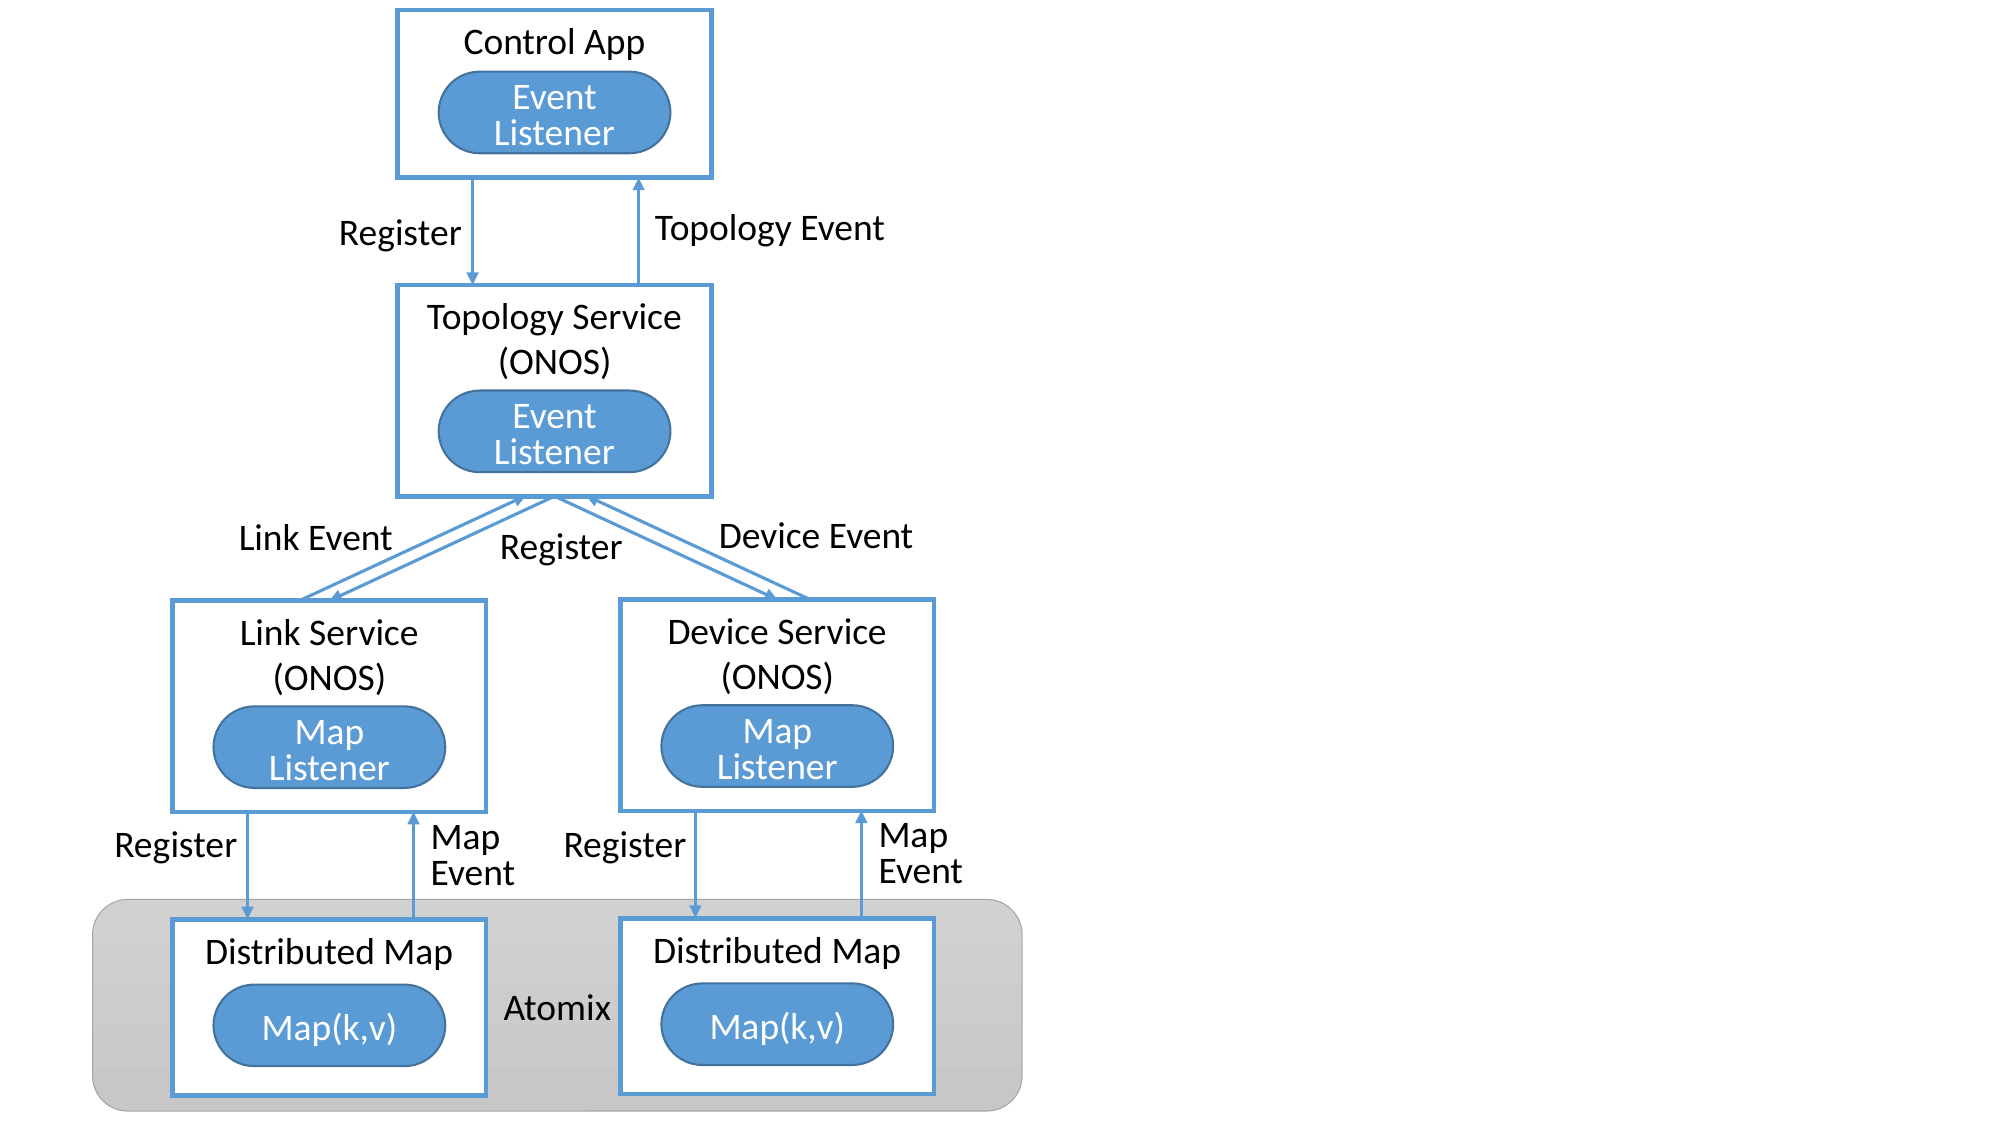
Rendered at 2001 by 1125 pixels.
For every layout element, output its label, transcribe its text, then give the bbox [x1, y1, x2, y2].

text_box Link Service (ONOS) [172, 600, 487, 813]
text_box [526, 496, 555, 601]
text_box Register [99, 812, 247, 873]
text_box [300, 495, 526, 601]
text_box Register [696, 812, 702, 873]
text_box Event Listener [437, 389, 672, 474]
text_box Atomix [92, 898, 1023, 1112]
text_box Map Listener [212, 705, 447, 790]
text_box Topology Service (ONOS) [397, 284, 712, 496]
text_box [555, 496, 778, 600]
text_box Distributed Map [172, 919, 487, 1096]
text_box Device Service (ONOS) [619, 599, 935, 812]
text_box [585, 495, 809, 599]
text_box Register [248, 812, 252, 873]
text_box Event Listener [437, 70, 672, 155]
text_box Device Event [809, 512, 929, 564]
text_box Register [473, 200, 477, 261]
text_box Map Event [863, 811, 978, 899]
text_box Map(k,v) [212, 983, 447, 1068]
text_box Link Event [223, 514, 300, 565]
text_box Control App [397, 9, 712, 178]
text_box Distributed Map [619, 917, 935, 1095]
text_box Topology Event [640, 204, 901, 256]
text_box Map Listener [660, 704, 895, 788]
text_box Map Event [415, 813, 531, 901]
text_box Map(k,v) [660, 982, 895, 1067]
text_box Register [548, 812, 695, 873]
text_box Register [323, 200, 472, 261]
